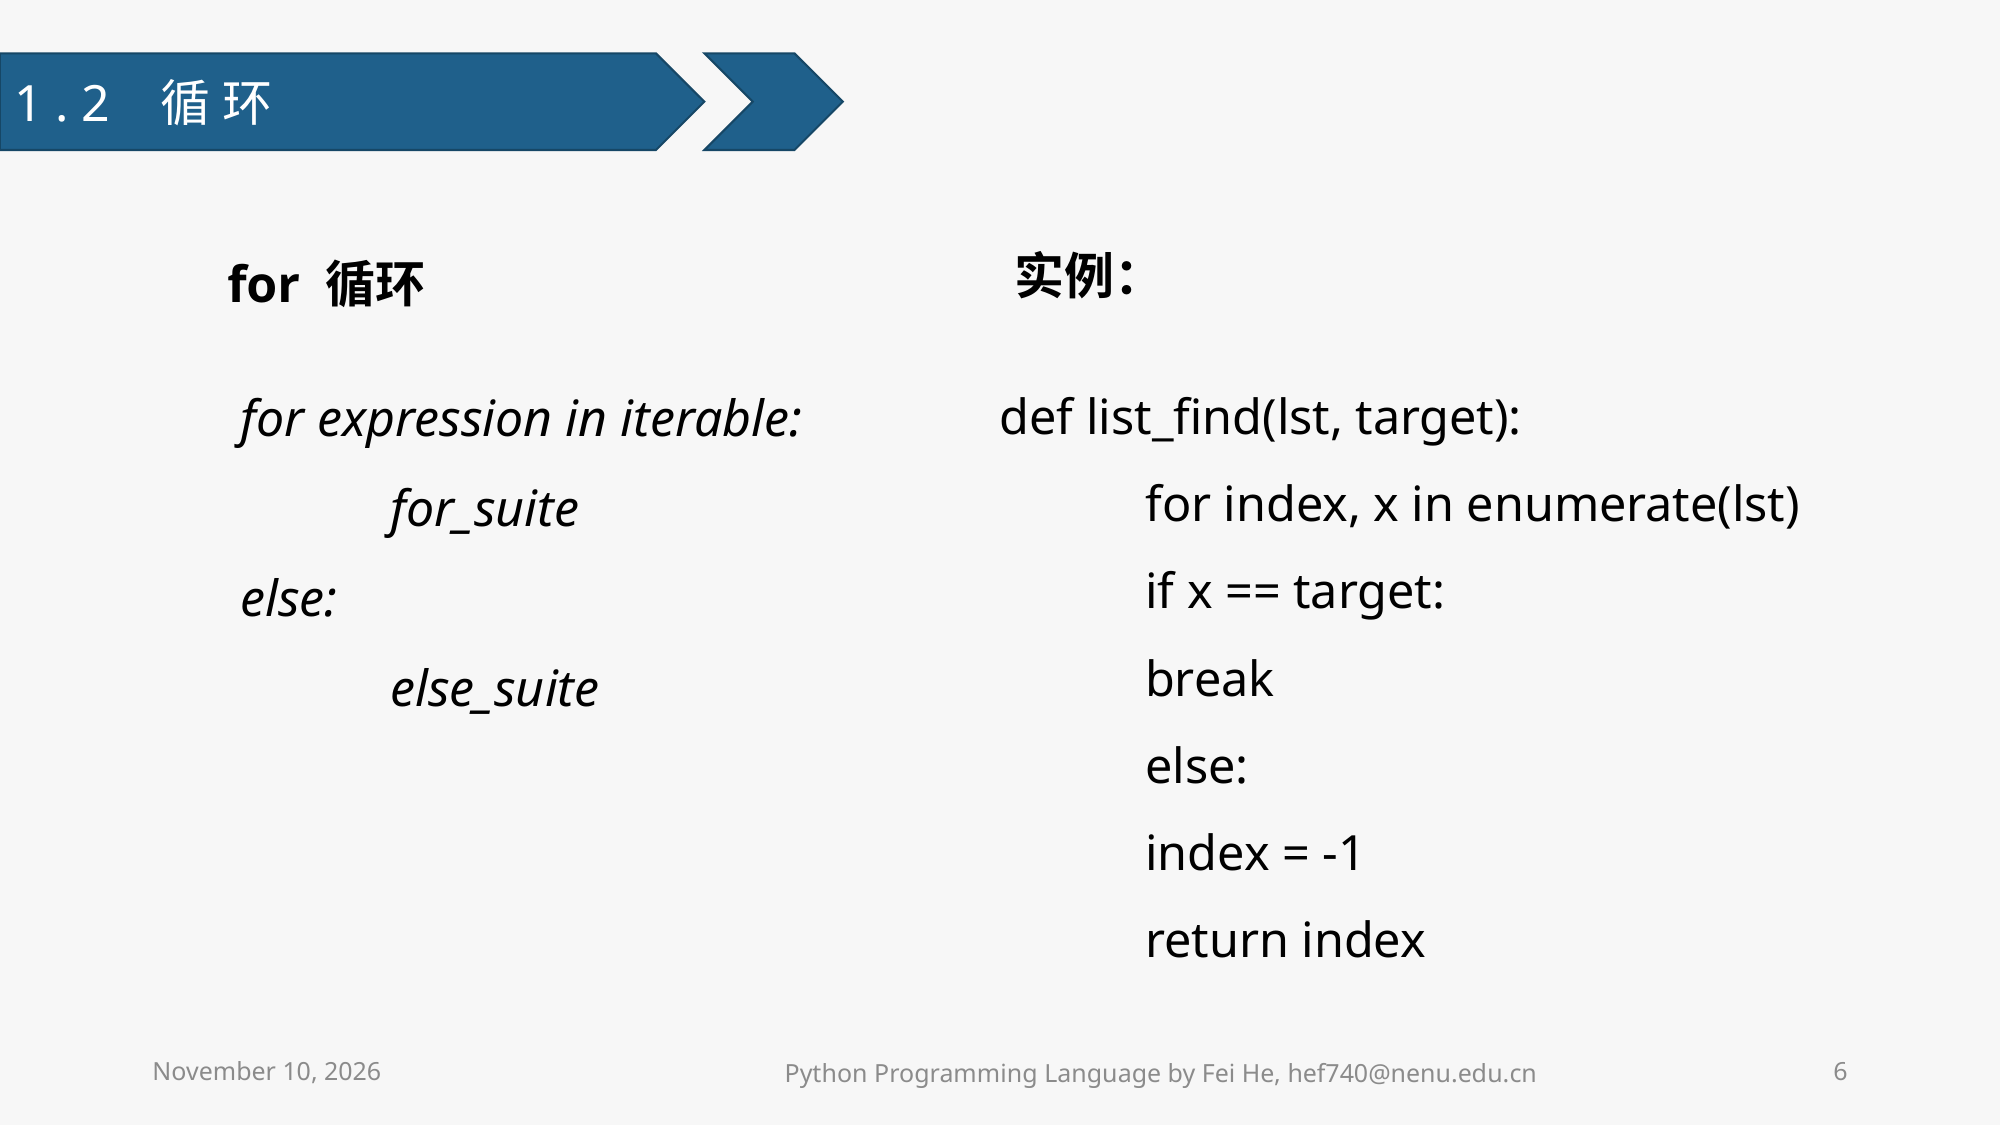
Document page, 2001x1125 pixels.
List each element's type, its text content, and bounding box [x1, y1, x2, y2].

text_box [0, 53, 843, 150]
text_box def list_find(lst, target): for index, x in enumerate(lst) if x == target: break else: index = -1 return index [985, 349, 1847, 976]
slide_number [137, 1042, 588, 1103]
slide_number 6 [1660, 1042, 1863, 1103]
text_box for 循环 [212, 215, 474, 350]
text_box for expression in iterable: for_suite else: else_suite [225, 349, 871, 976]
footer Python Programming Language by Fei He, hef740@nenu.edu.cn [662, 1042, 1660, 1103]
text_box 实例： [999, 206, 1262, 342]
